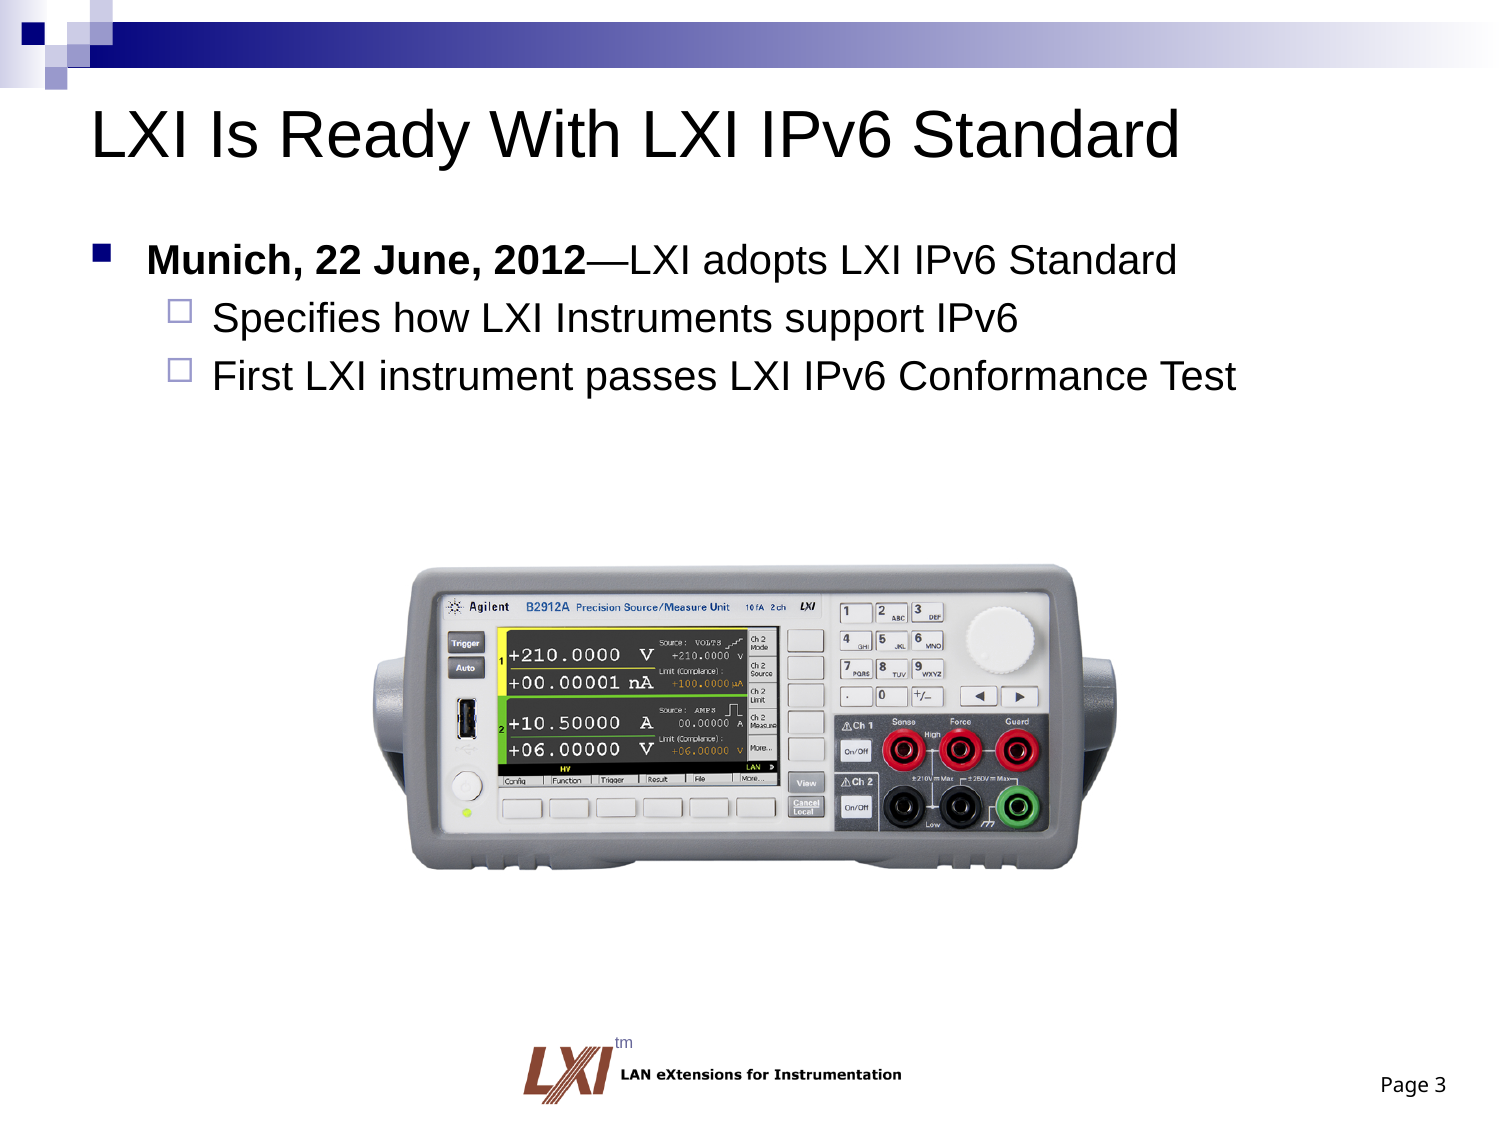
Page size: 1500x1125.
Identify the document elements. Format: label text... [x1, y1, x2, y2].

list Munich, 22 June, 2012—LXI adopts LXI IPv6 Standard Specifies how LXI Instruments support IPv6 First LXI instrument passes LXI IPv6 Conformance Test [74, 226, 1426, 988]
title LXI Is Ready With LXI IPv6 Standard [74, 37, 1426, 226]
picture [305, 412, 1165, 1014]
picture [512, 1037, 913, 1113]
